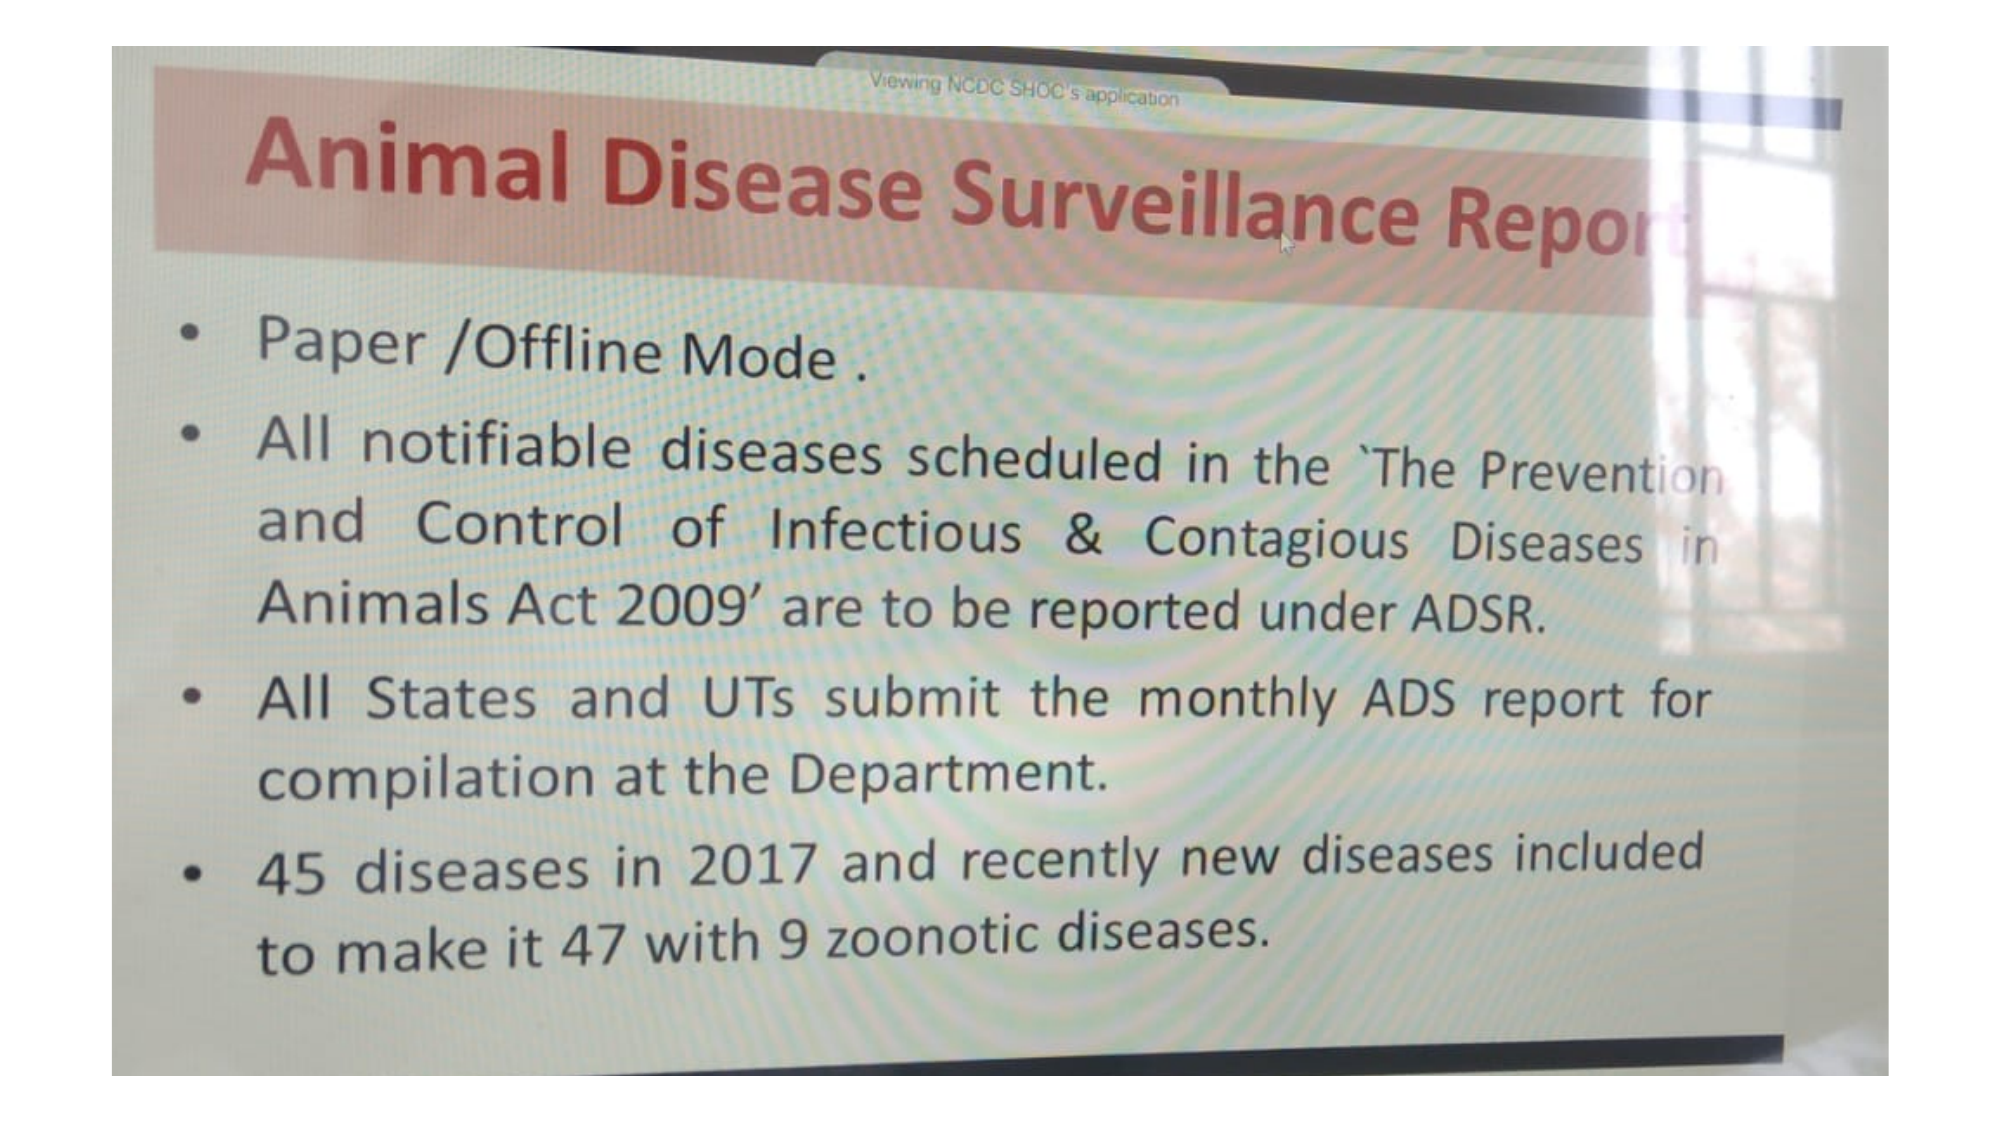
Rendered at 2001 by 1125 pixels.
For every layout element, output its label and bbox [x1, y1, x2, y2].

picture [111, 46, 1889, 1076]
